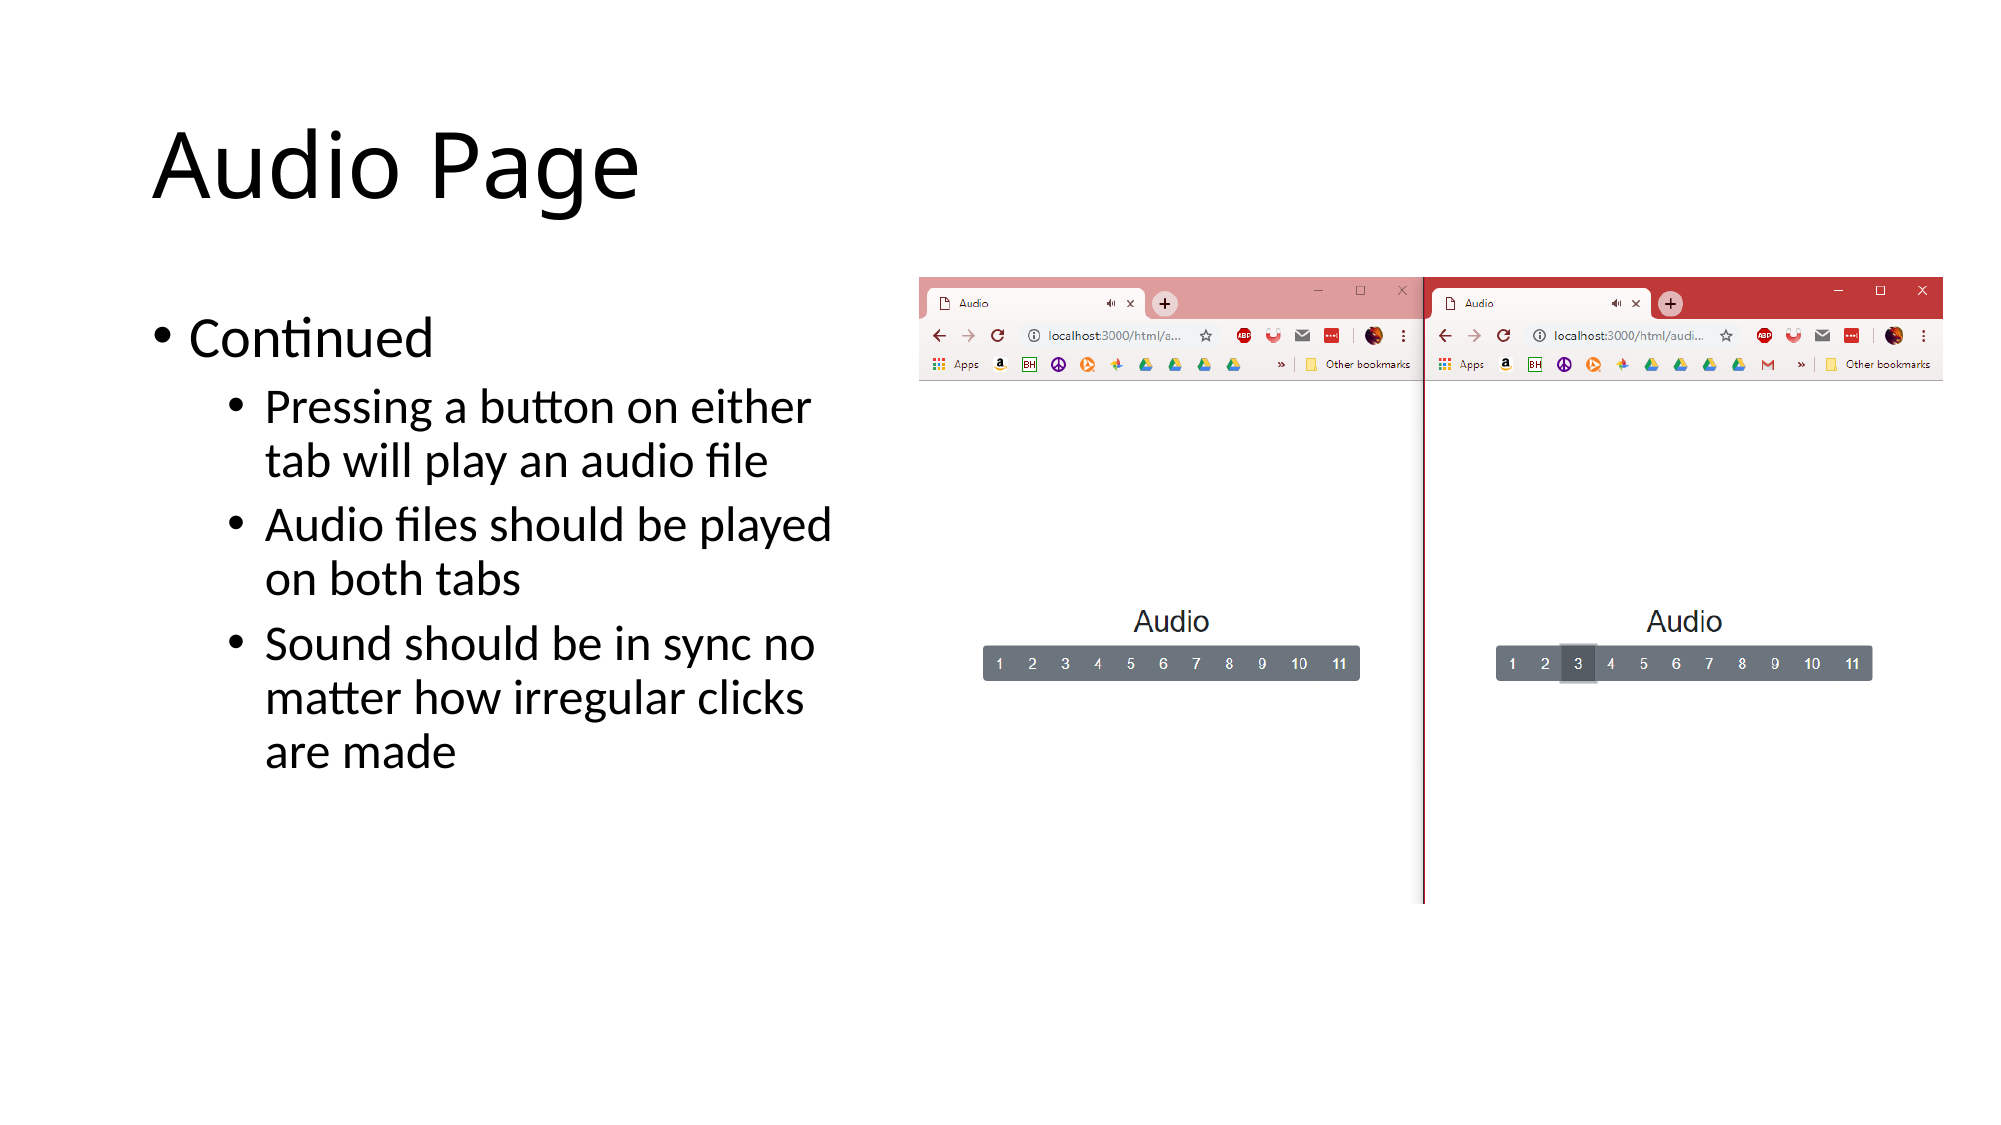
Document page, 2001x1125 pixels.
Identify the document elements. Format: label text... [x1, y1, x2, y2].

picture [919, 277, 1943, 904]
list Continued Pressing a button on either tab will play an audio file Audio files should be played on both tabs Sound should be in sync no matter how irregular clicks are made [137, 299, 890, 1014]
title Audio Page [137, 59, 1863, 278]
